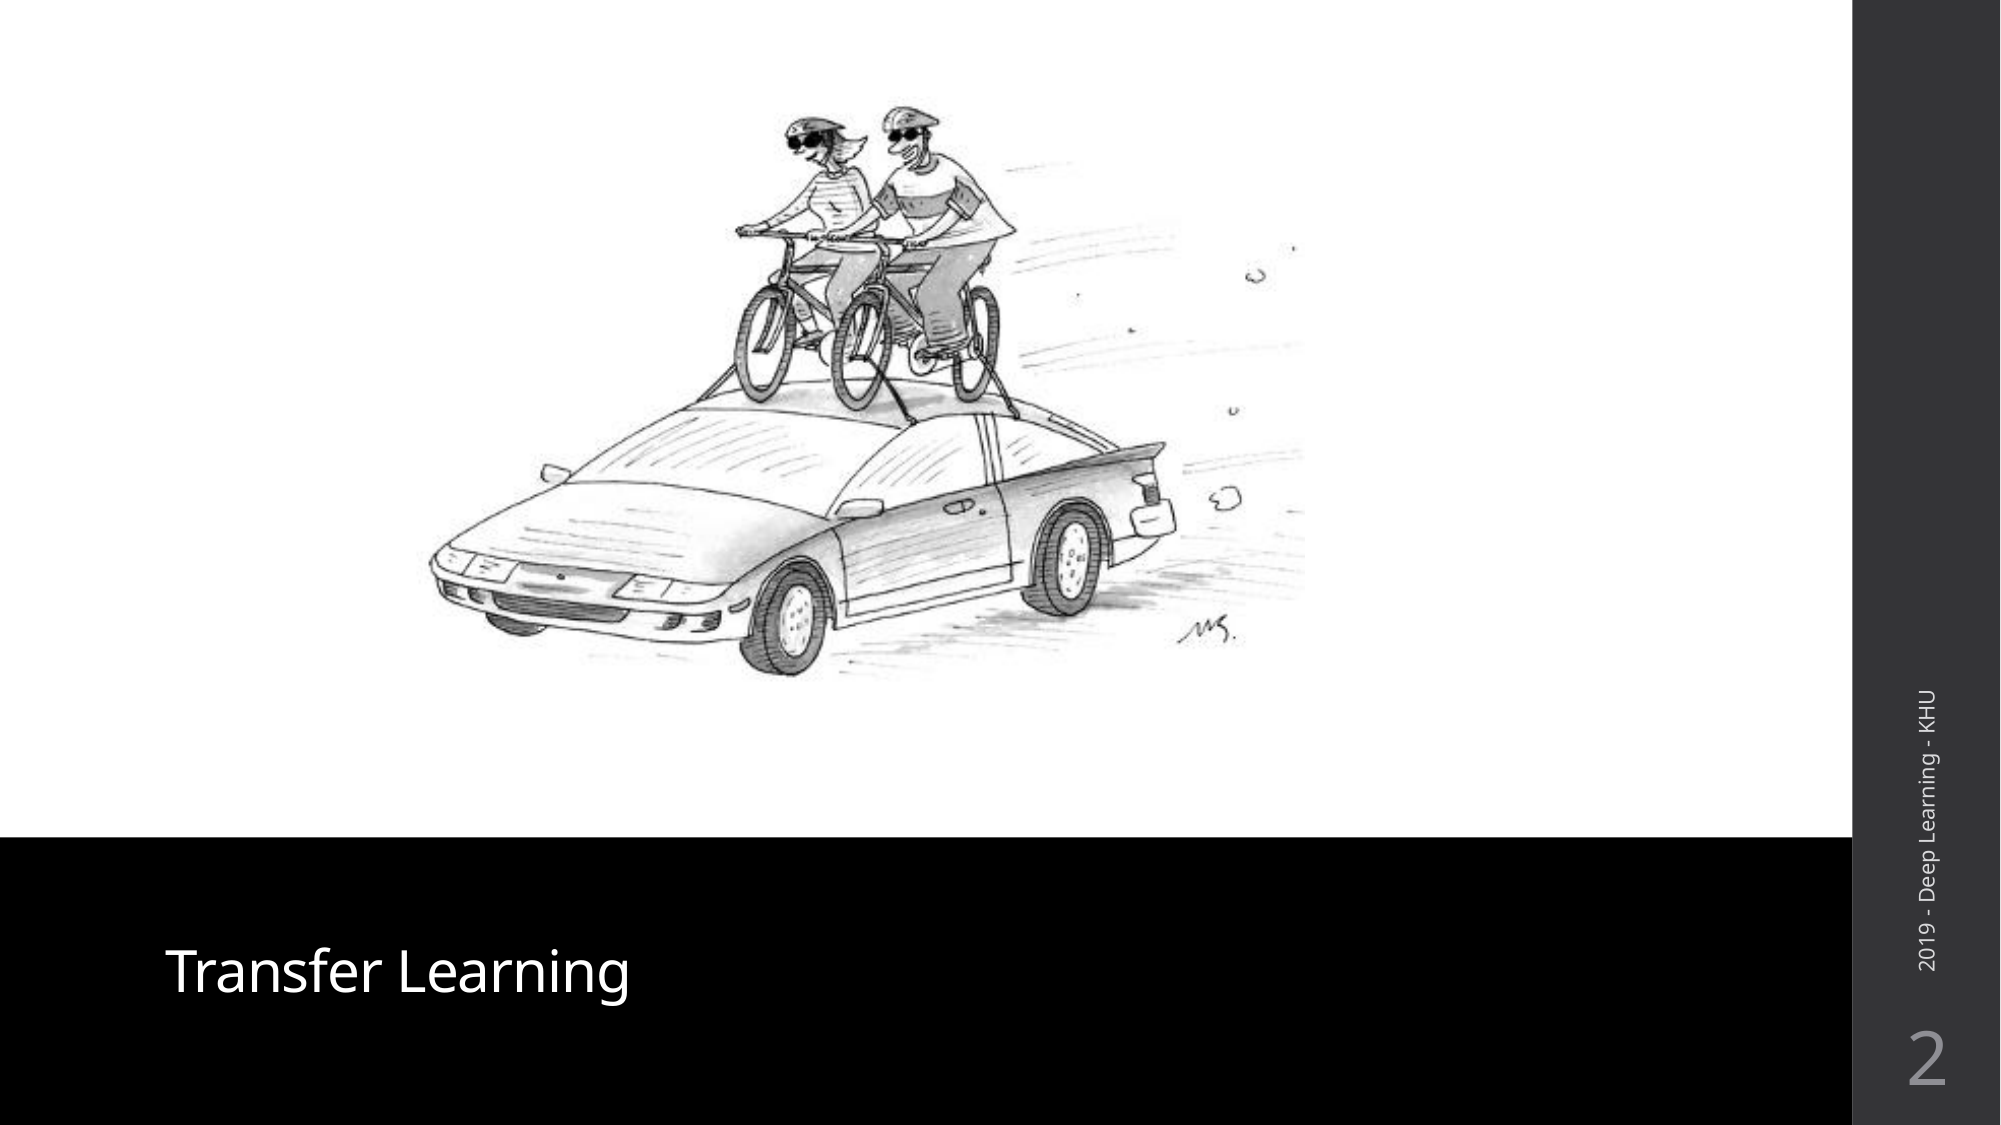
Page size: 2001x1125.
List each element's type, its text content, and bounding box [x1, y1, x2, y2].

footer 2019 - Deep Learning - KHU [1897, 400, 1958, 988]
slide_number 2 [1852, 1012, 2000, 1110]
picture [409, 95, 1305, 694]
title Transfer Learning [150, 862, 1788, 1013]
